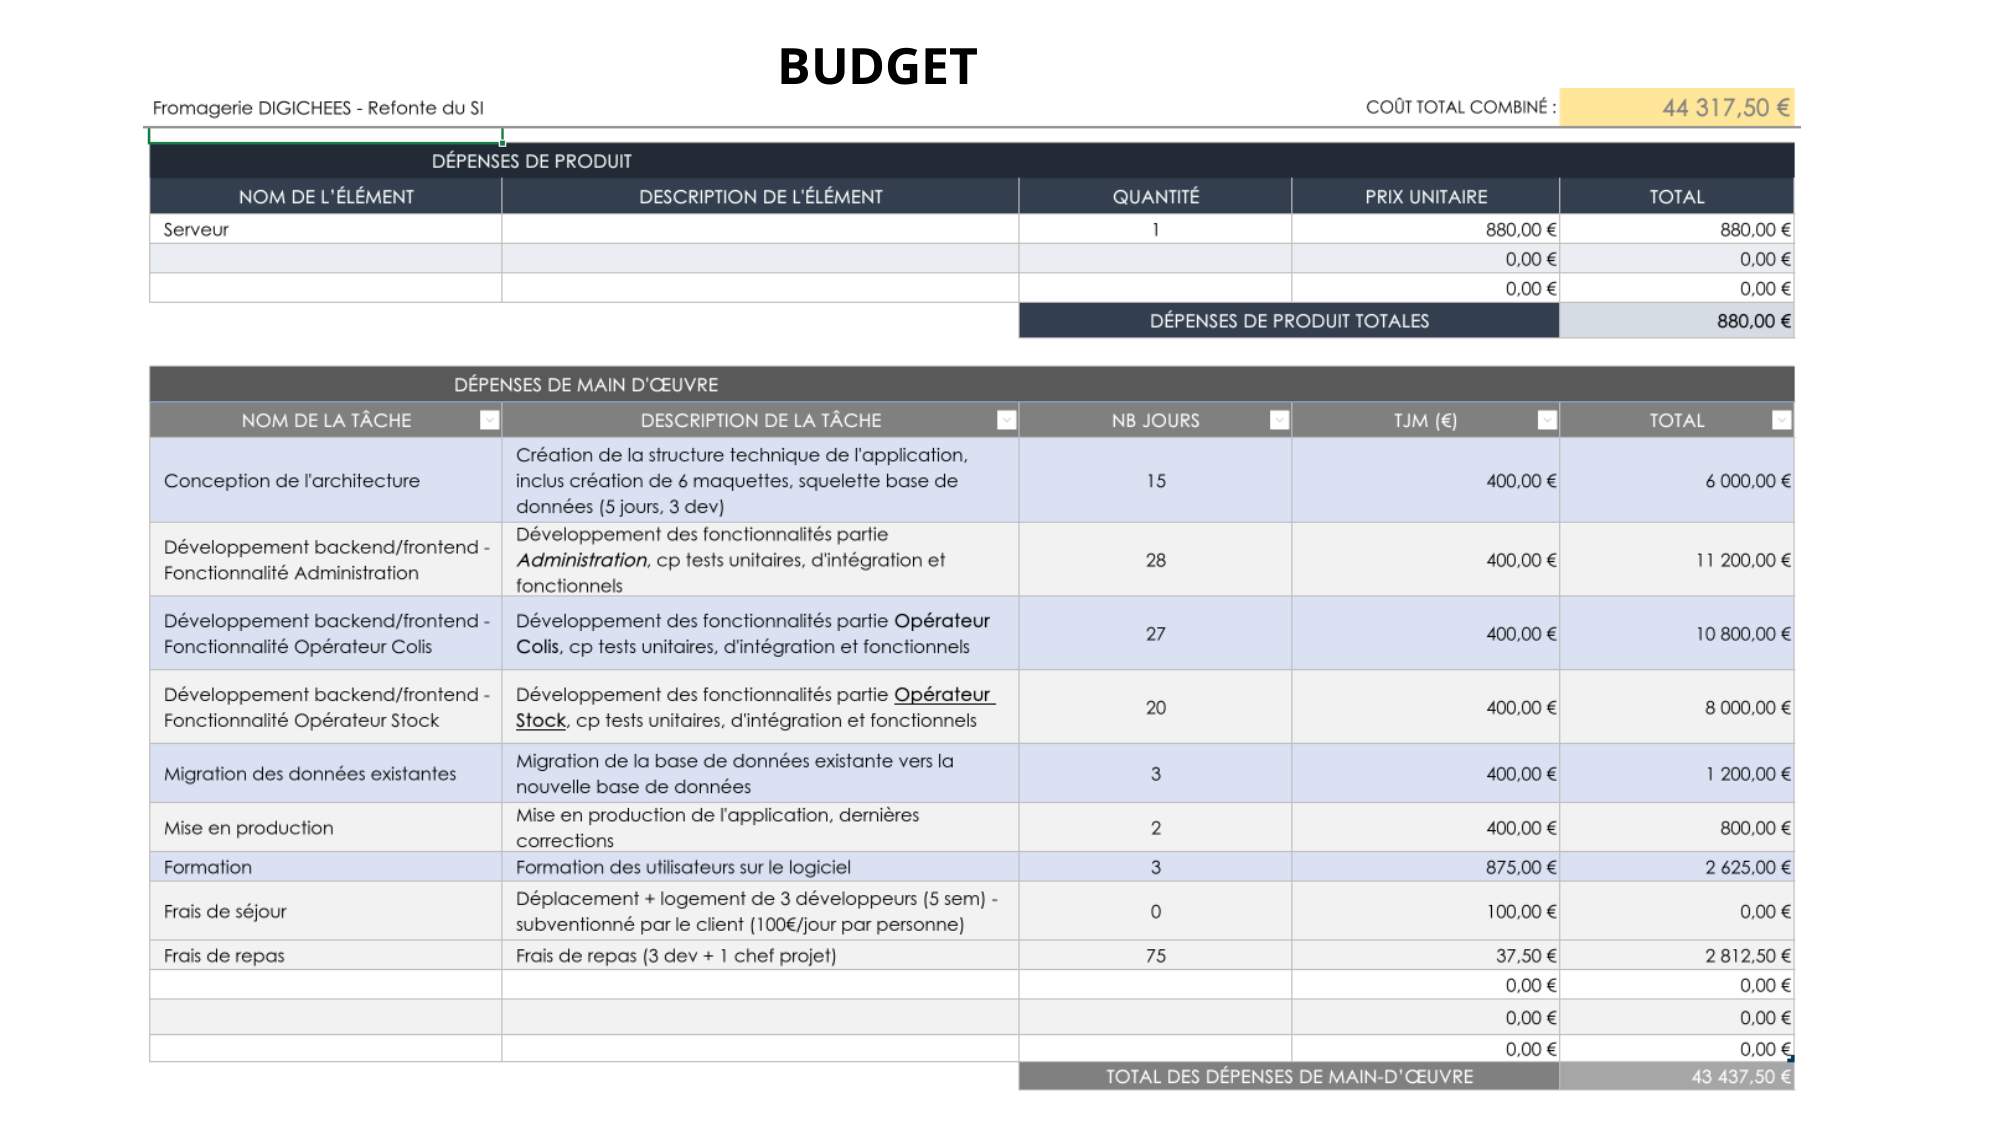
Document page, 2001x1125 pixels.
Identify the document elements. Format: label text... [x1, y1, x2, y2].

picture [143, 88, 1801, 1098]
text_box BUDGET [762, 27, 1127, 88]
